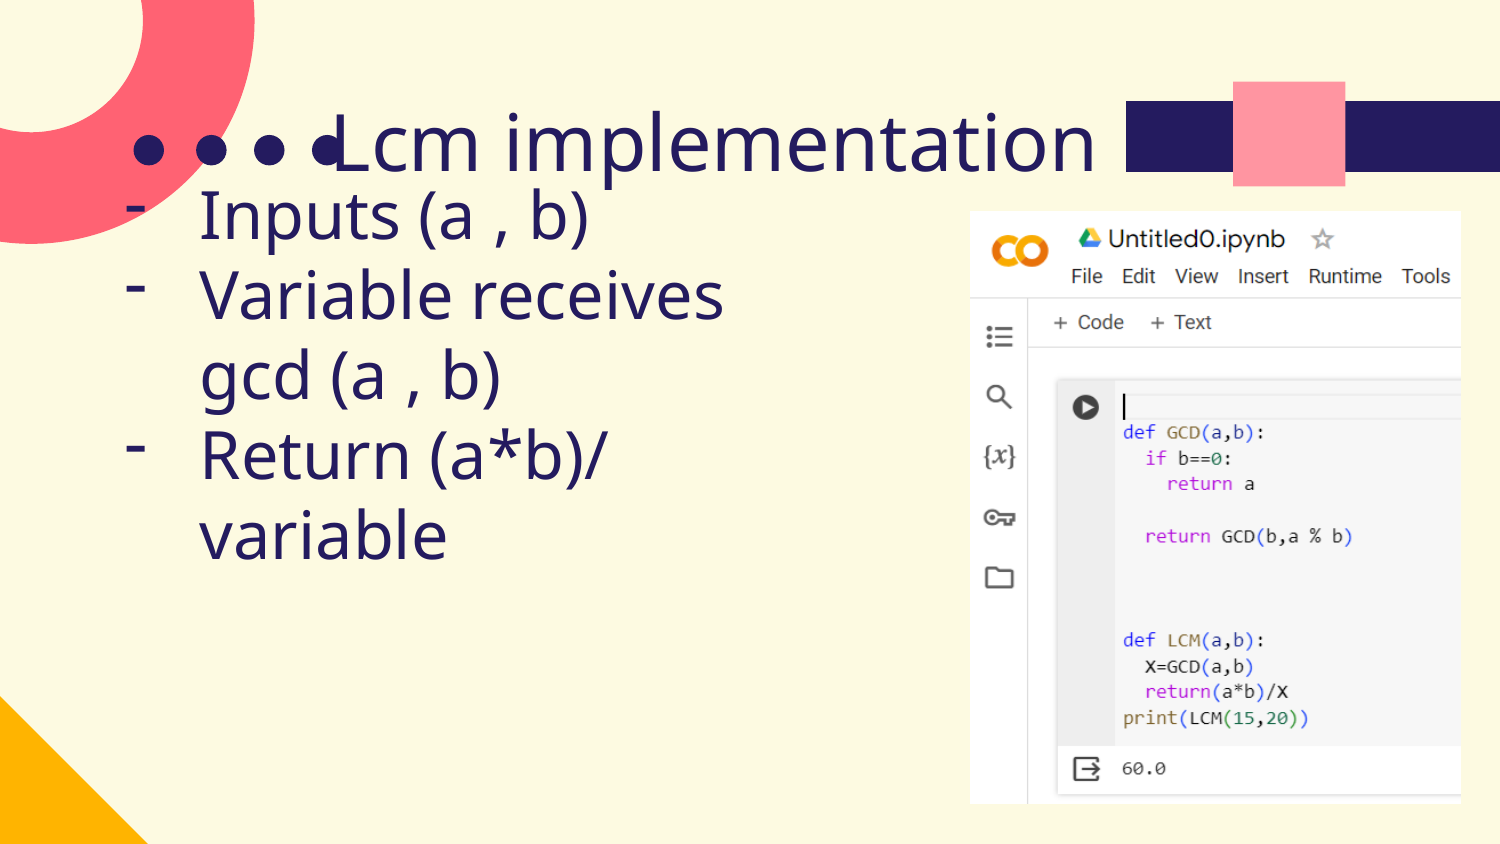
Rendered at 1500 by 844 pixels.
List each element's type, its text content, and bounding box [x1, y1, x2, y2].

text_box [311, 134, 343, 166]
picture [969, 210, 1461, 804]
text_box [1346, 100, 1500, 172]
text_box [1233, 81, 1346, 187]
text_box Inputs (a , b) Variable receives gcd (a , b) Return (a*b)/ variable [109, 322, 867, 653]
text_box [0, 696, 148, 844]
text_box [114, 0, 255, 95]
title Lcm implementation [82, 95, 1346, 804]
text_box [254, 134, 285, 166]
text_box [196, 134, 227, 166]
text_box [1125, 100, 1233, 172]
text_box [0, 120, 82, 244]
text_box [133, 134, 164, 166]
